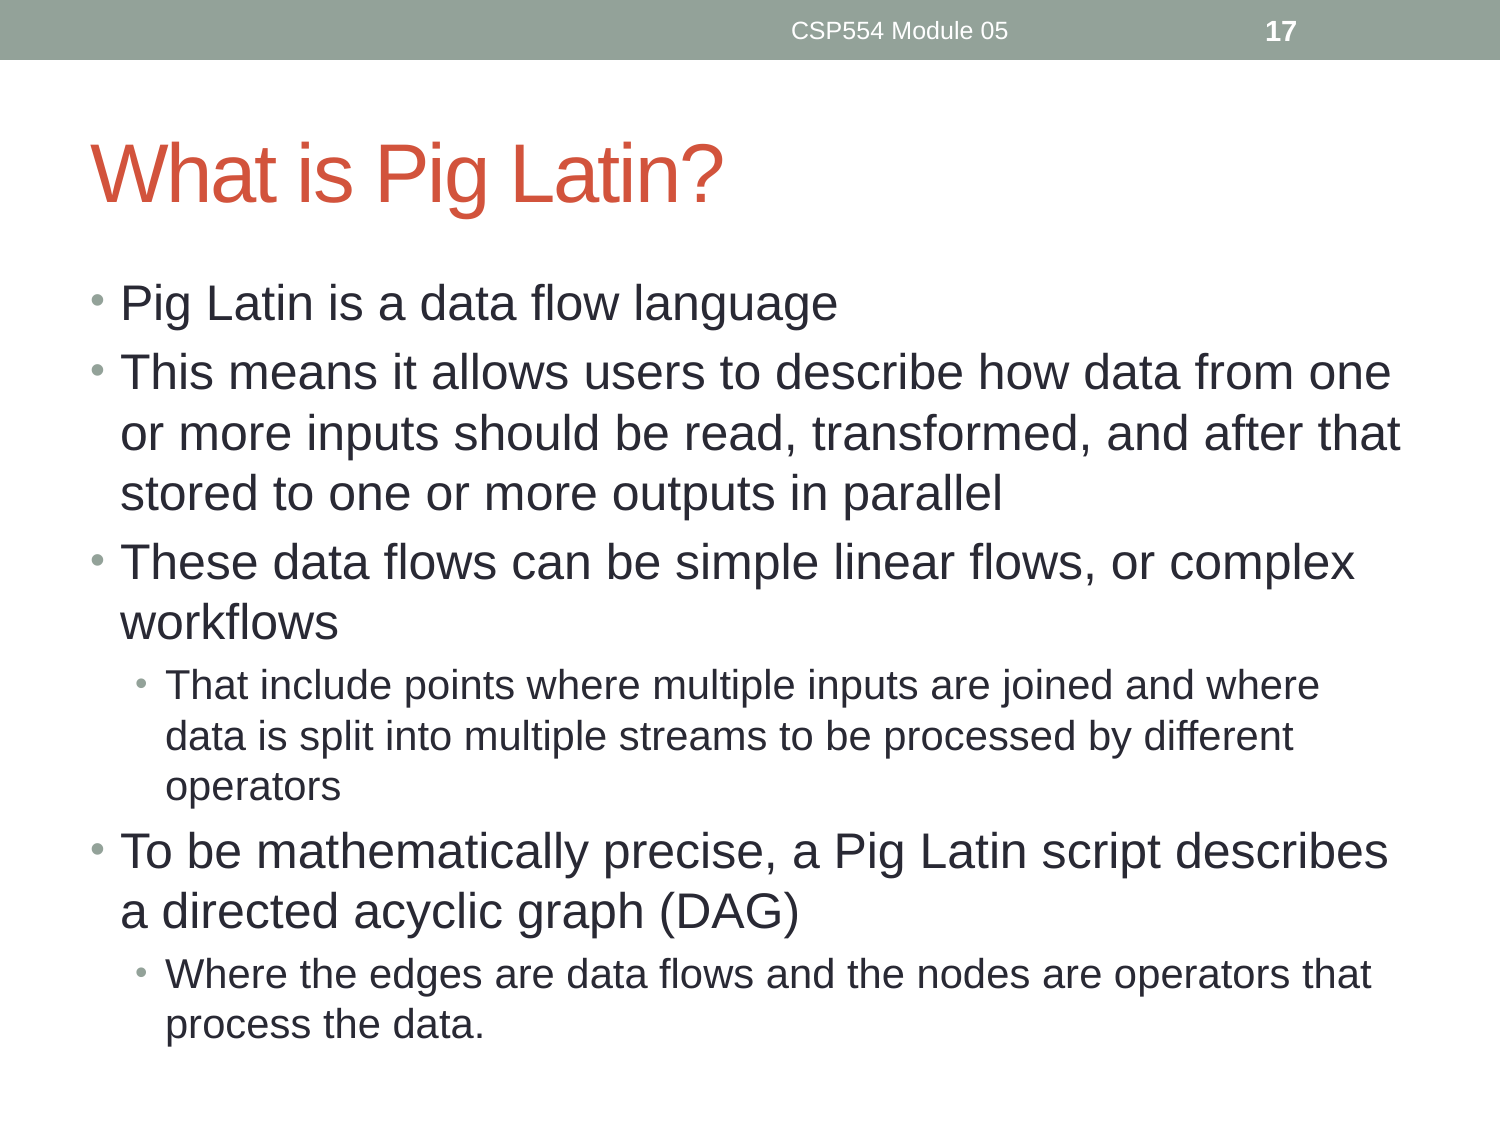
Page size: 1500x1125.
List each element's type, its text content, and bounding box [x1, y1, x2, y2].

list Pig Latin is a data flow language This means it allows users to describe how data from one or more inputs should be read, transformed, and after that stored to one or more outputs in parallel These data flows can be simple linear flows, or complex workflows That include points where multiple inputs are joined and where data is split into multiple streams to be processed by different operators To be mathematically precise, a Pig Latin script describes a directed acyclic graph (DAG) Where the edges are data flows and the nodes are operators that process the data. [75, 262, 1425, 1088]
title What is Pig Latin? [75, 87, 1425, 250]
slide_number 17 [1250, 3, 1425, 57]
footer CSP554 Module 05 [562, 3, 1238, 57]
